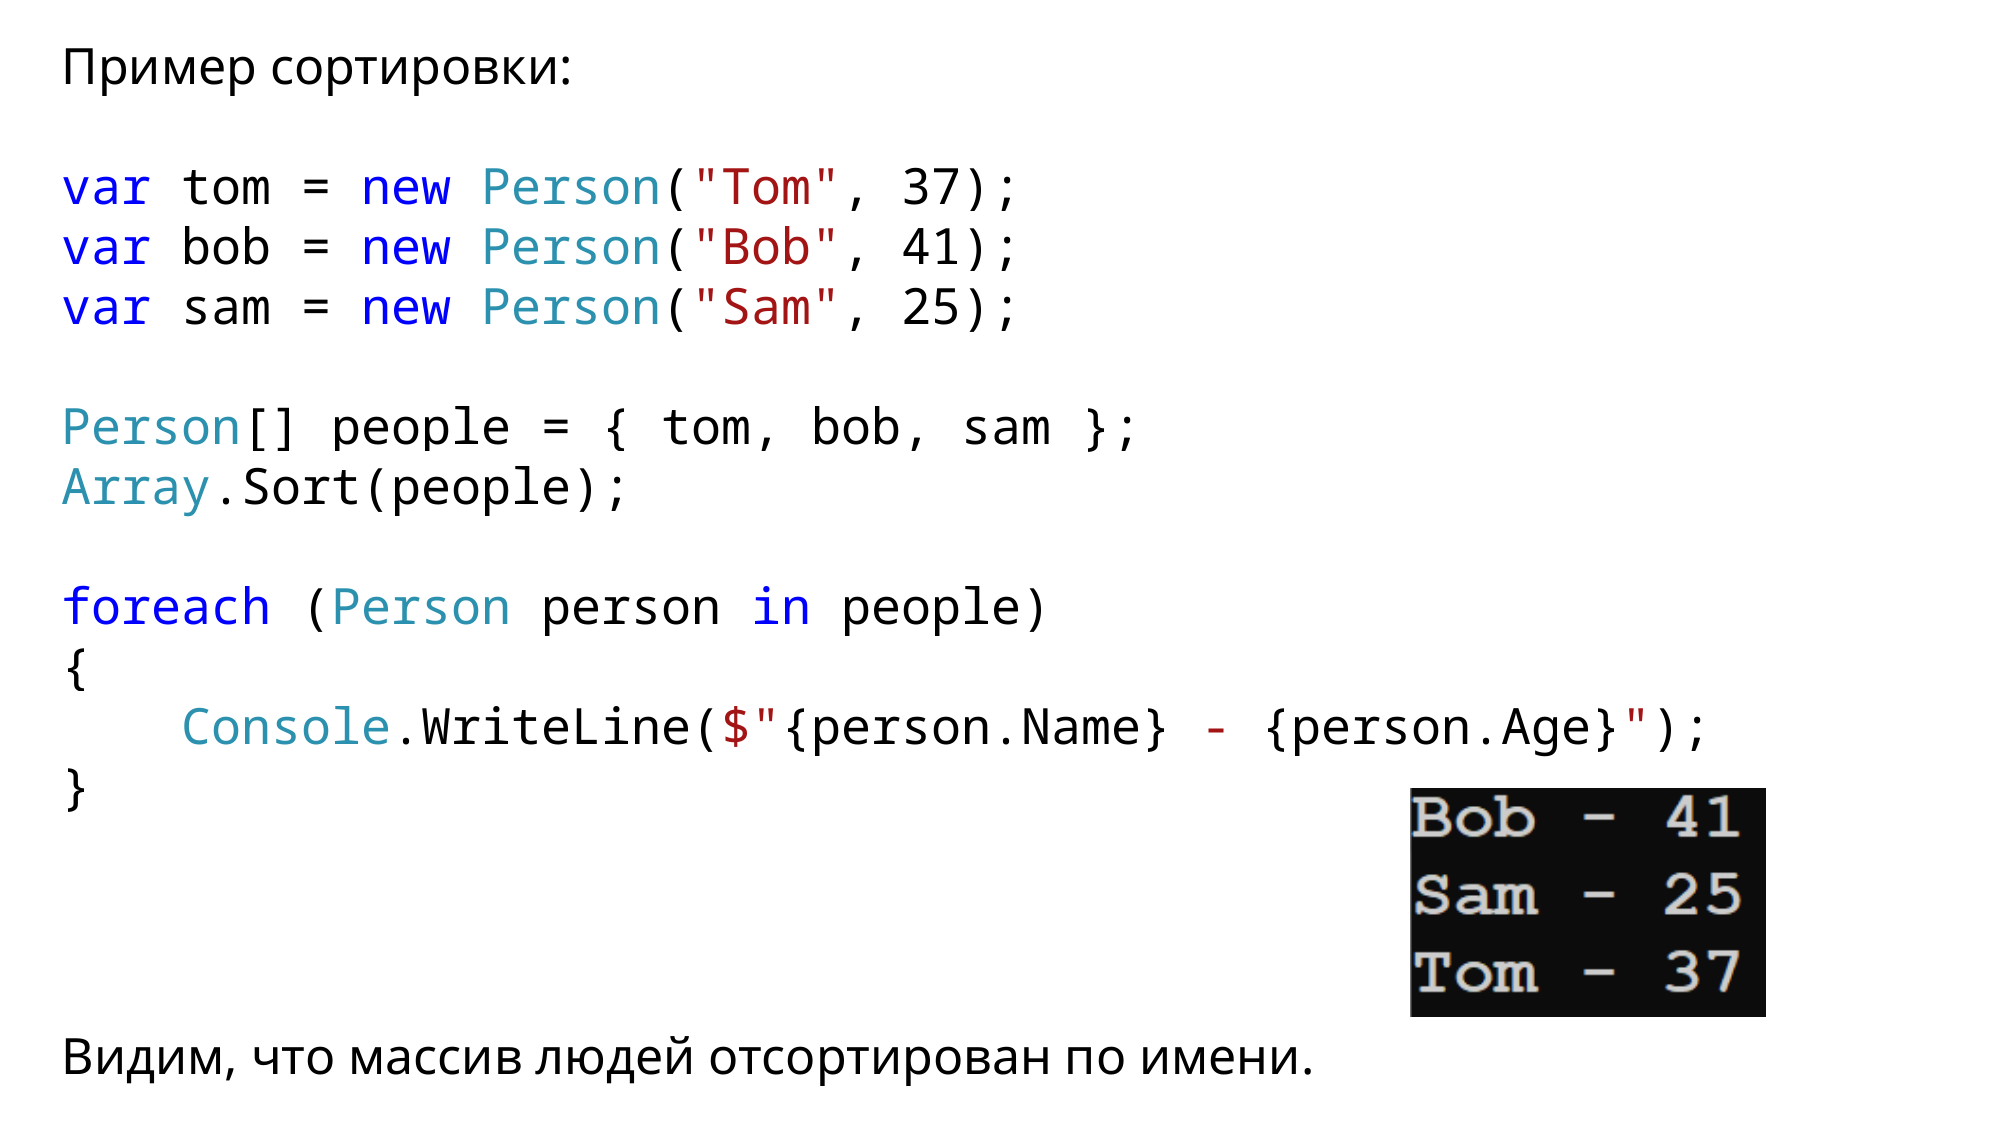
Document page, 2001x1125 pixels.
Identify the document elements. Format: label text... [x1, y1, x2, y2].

picture [1410, 788, 1766, 1017]
text_box Пример сортировки: var tom = new Person("Tom", 37); var bob = new Person("Bob", 41); var sam = new Person("Sam", 25); Person[] people = { tom, bob, sam }; Array.Sort(people); foreach (Person person in people) { Console.WriteLine($"{person.Name} - {person.Age}"); } Видим, что массив людей отсортирован по имени. [46, 27, 1949, 1093]
